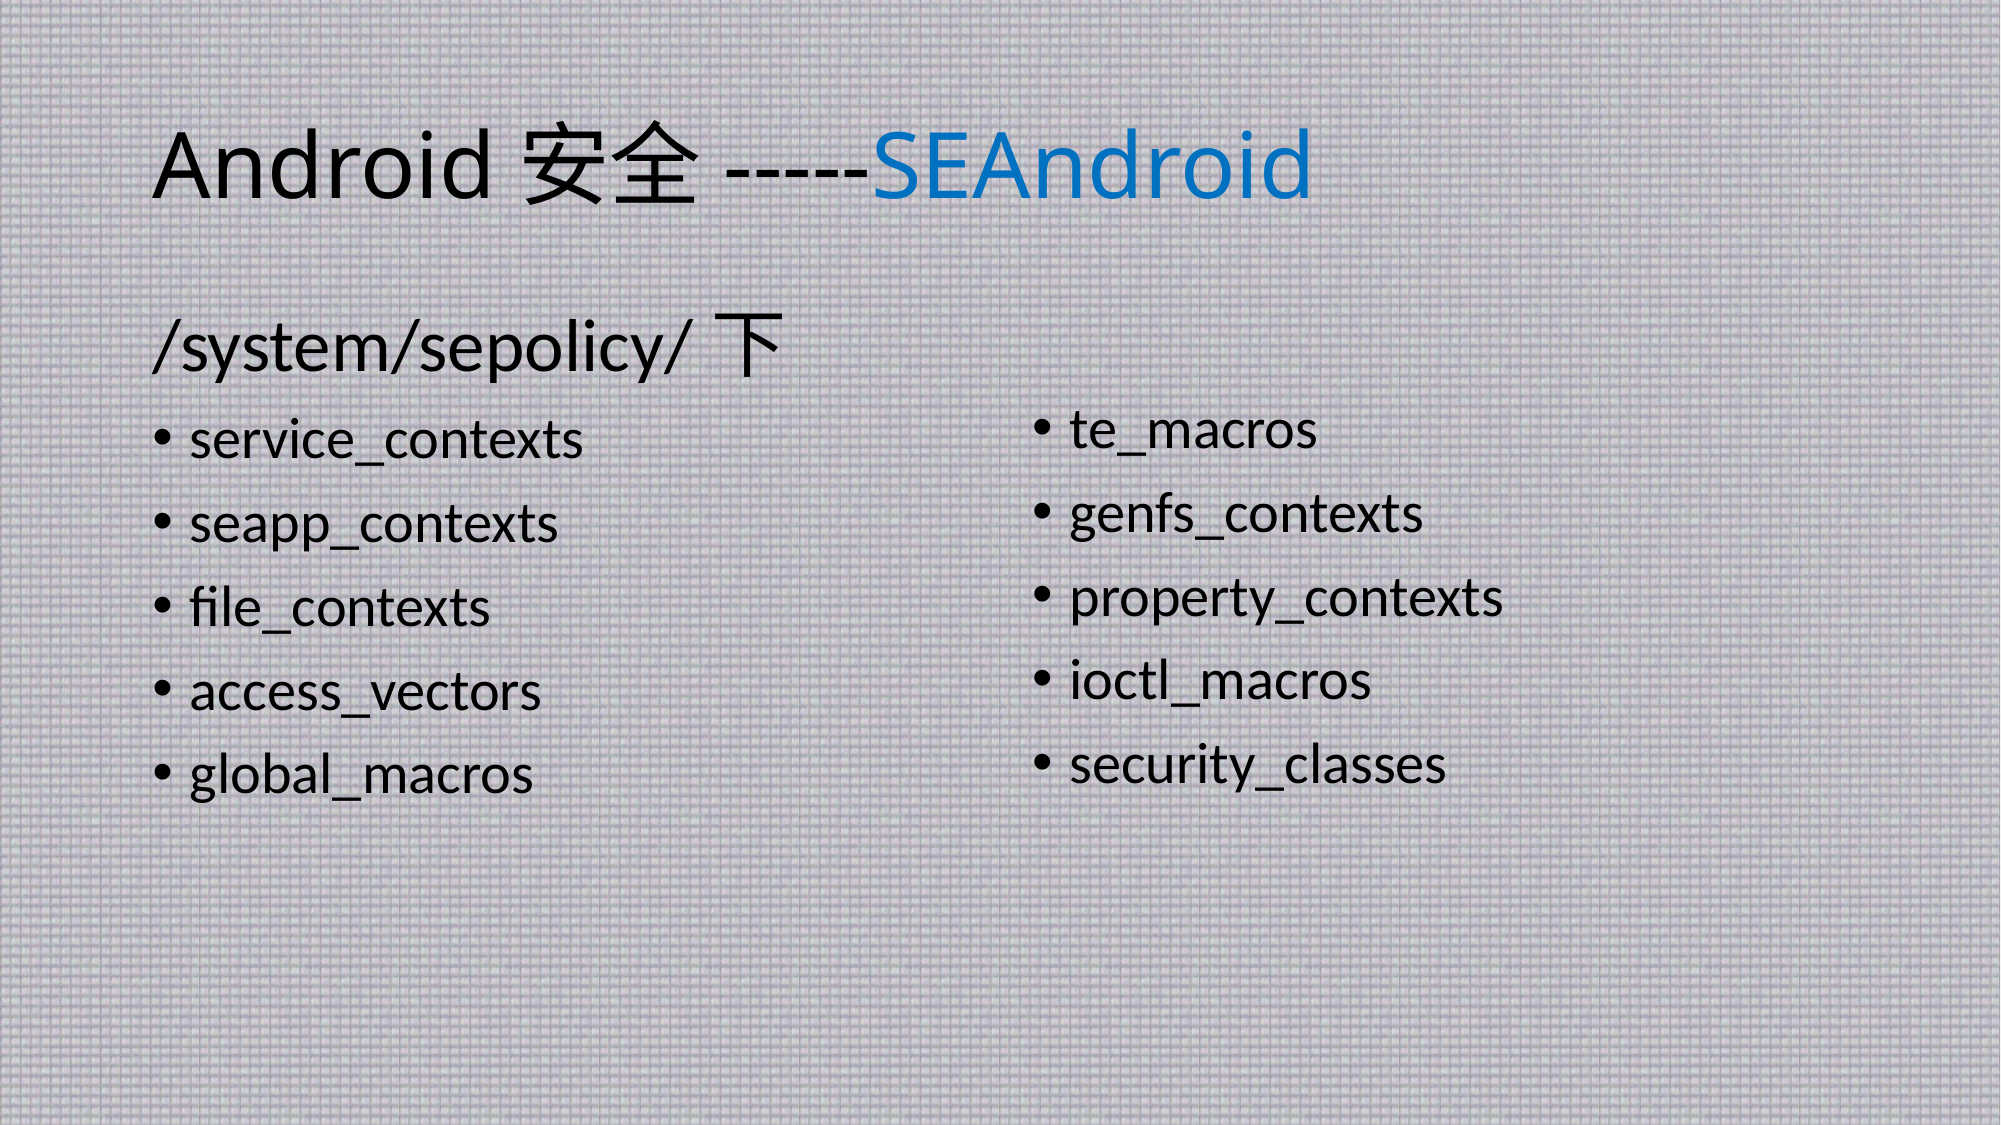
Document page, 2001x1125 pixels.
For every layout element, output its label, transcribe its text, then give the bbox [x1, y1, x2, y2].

list te_macros genfs_contexts property_contexts ioctl_macros security_classes [1016, 390, 1867, 938]
picture [0, 0, 2001, 1125]
title Android安全-----SEAndroid [137, 59, 1863, 278]
list /system/sepolicy/下 service_contexts seapp_contexts file_contexts access_vectors global_macros [137, 299, 988, 1014]
